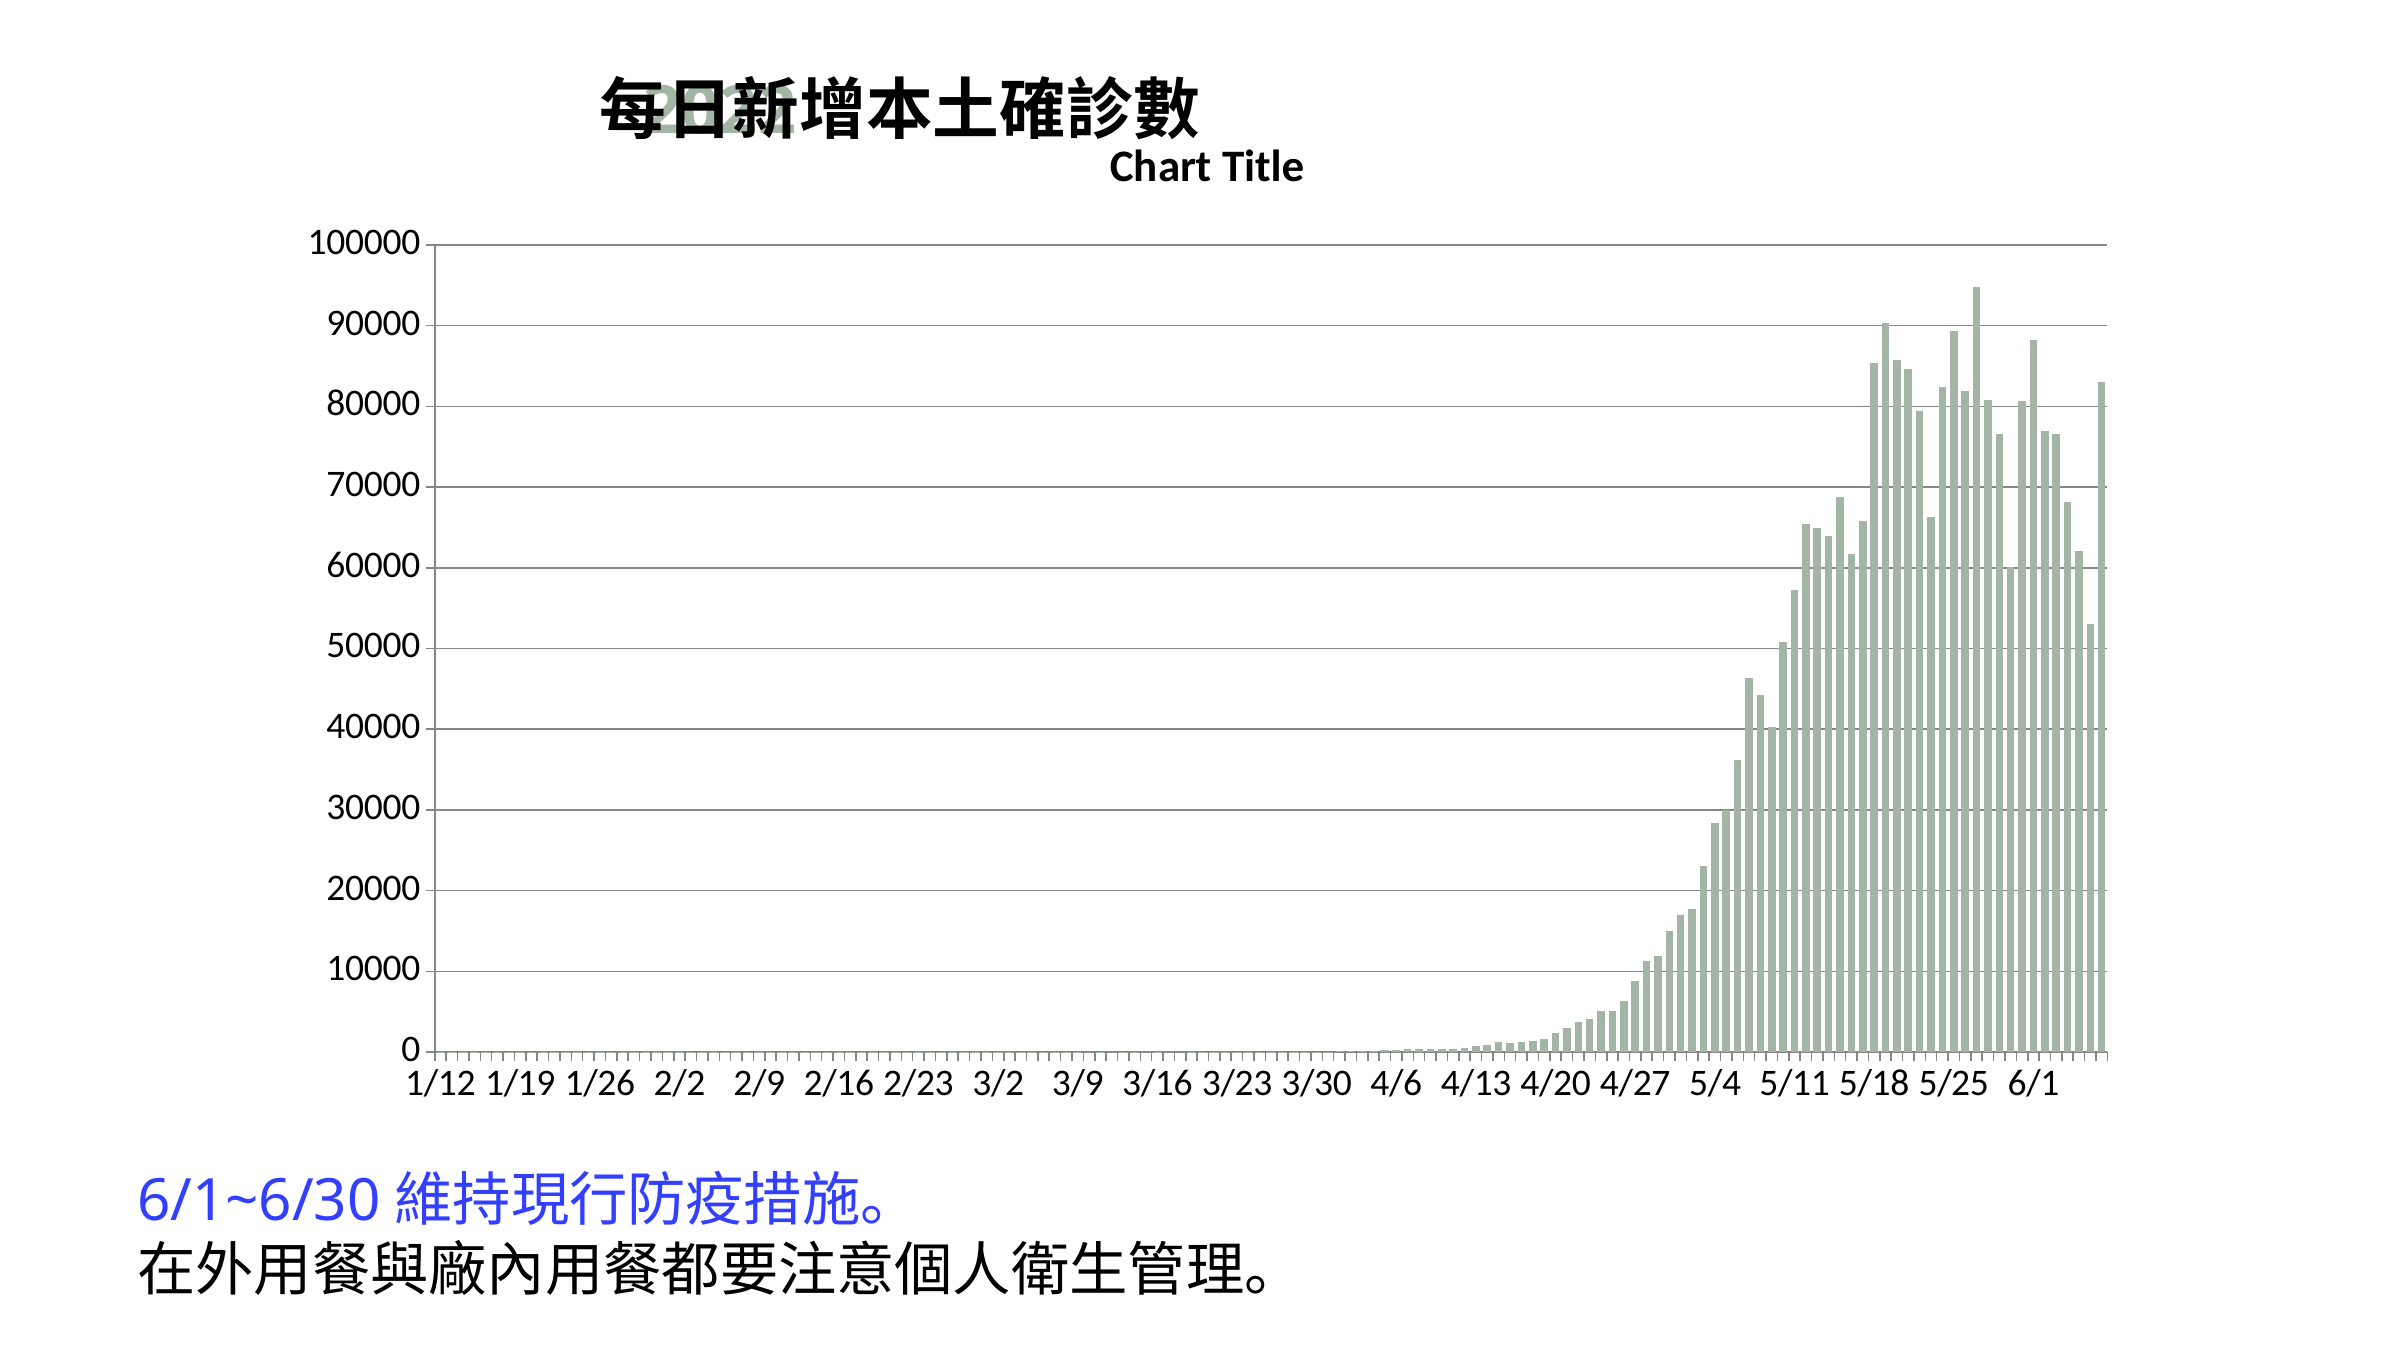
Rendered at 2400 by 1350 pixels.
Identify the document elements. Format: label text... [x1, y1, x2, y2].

chart [269, 104, 2146, 1126]
text_box 6/1~6/30維持現行防疫措施。 在外用餐與廠內用餐都要注意個人衛生管理。 [122, 1154, 1318, 1310]
text_box 每日新增本土確診數 [584, 59, 1216, 102]
